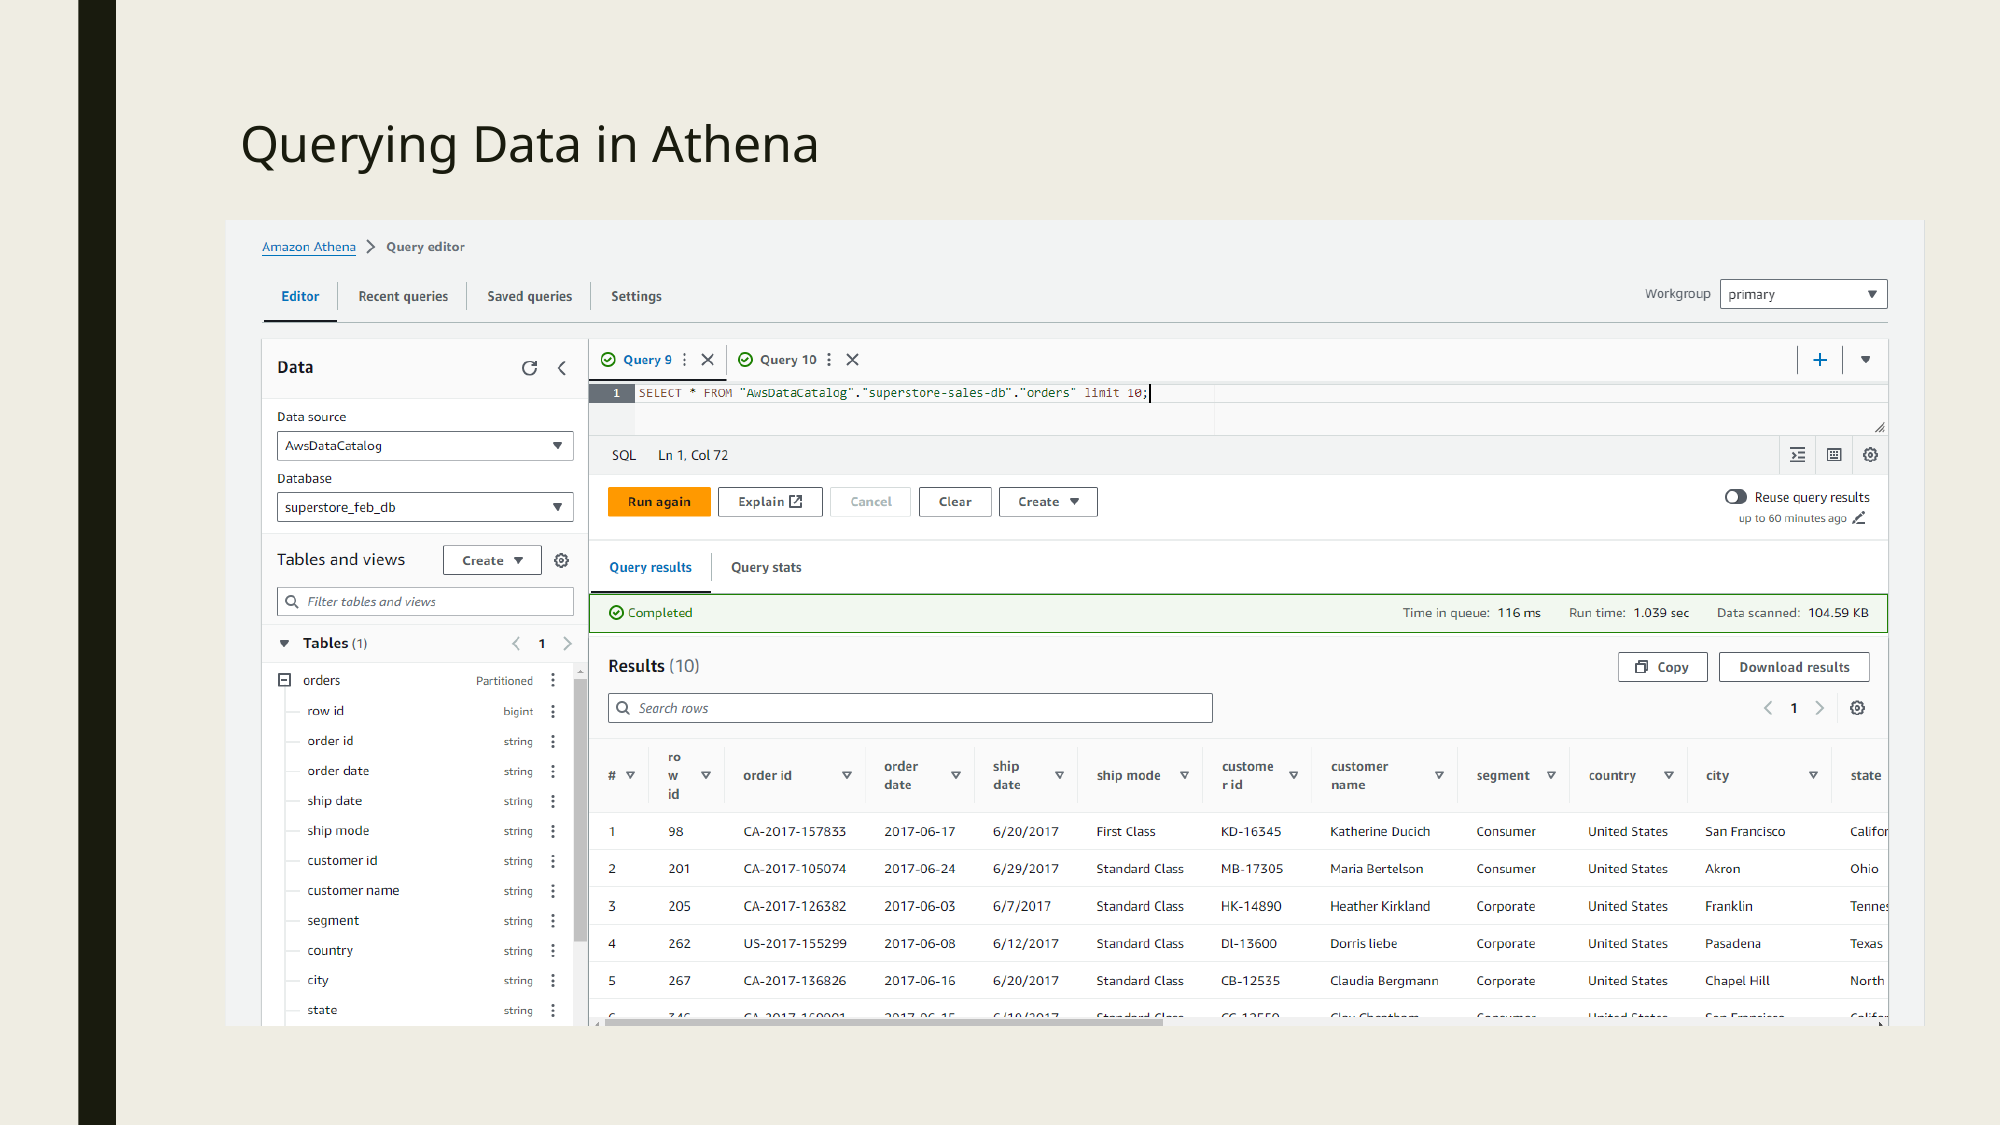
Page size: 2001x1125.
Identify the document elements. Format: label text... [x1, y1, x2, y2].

title Querying Data in Athena [225, 112, 1800, 196]
picture [224, 220, 1925, 1026]
